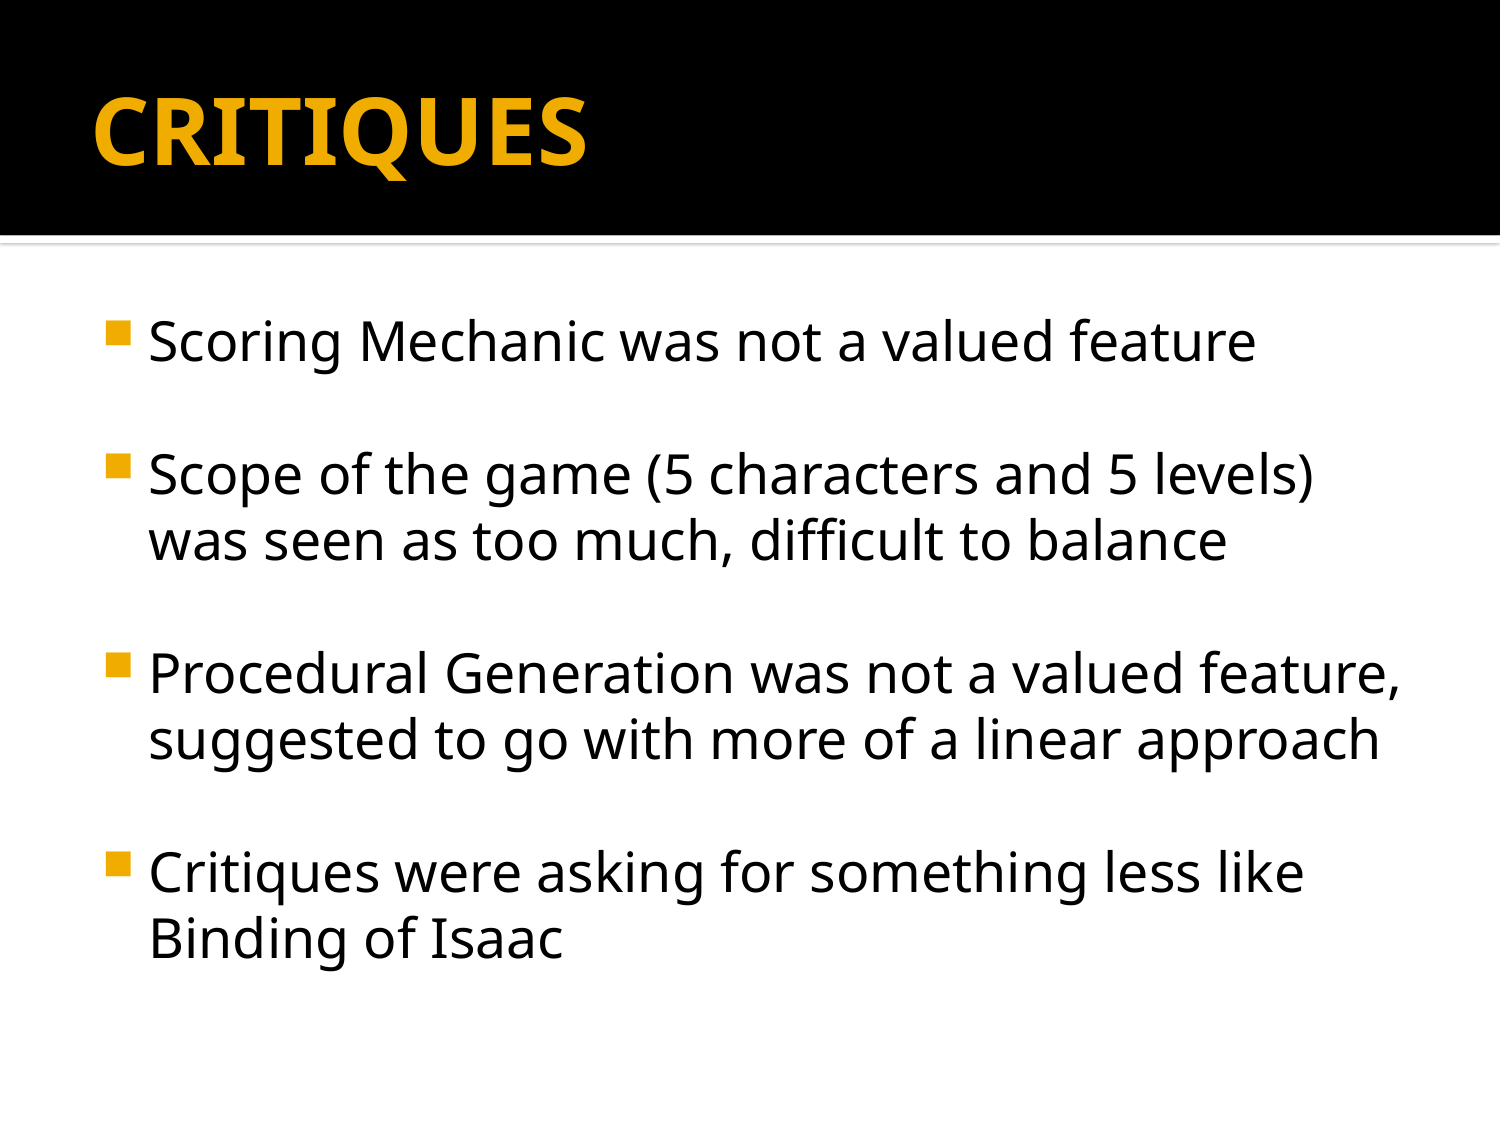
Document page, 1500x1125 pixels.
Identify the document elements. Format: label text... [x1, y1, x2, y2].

list Scoring Mechanic was not a valued feature Scope of the game (5 characters and 5 levels) was seen as too much, difficult to balance Procedural Generation was not a valued feature, suggested to go with more of a linear approach Critiques were asking for something less like Binding of Isaac [75, 291, 1425, 1050]
title CRITIQUES [75, 25, 1425, 231]
